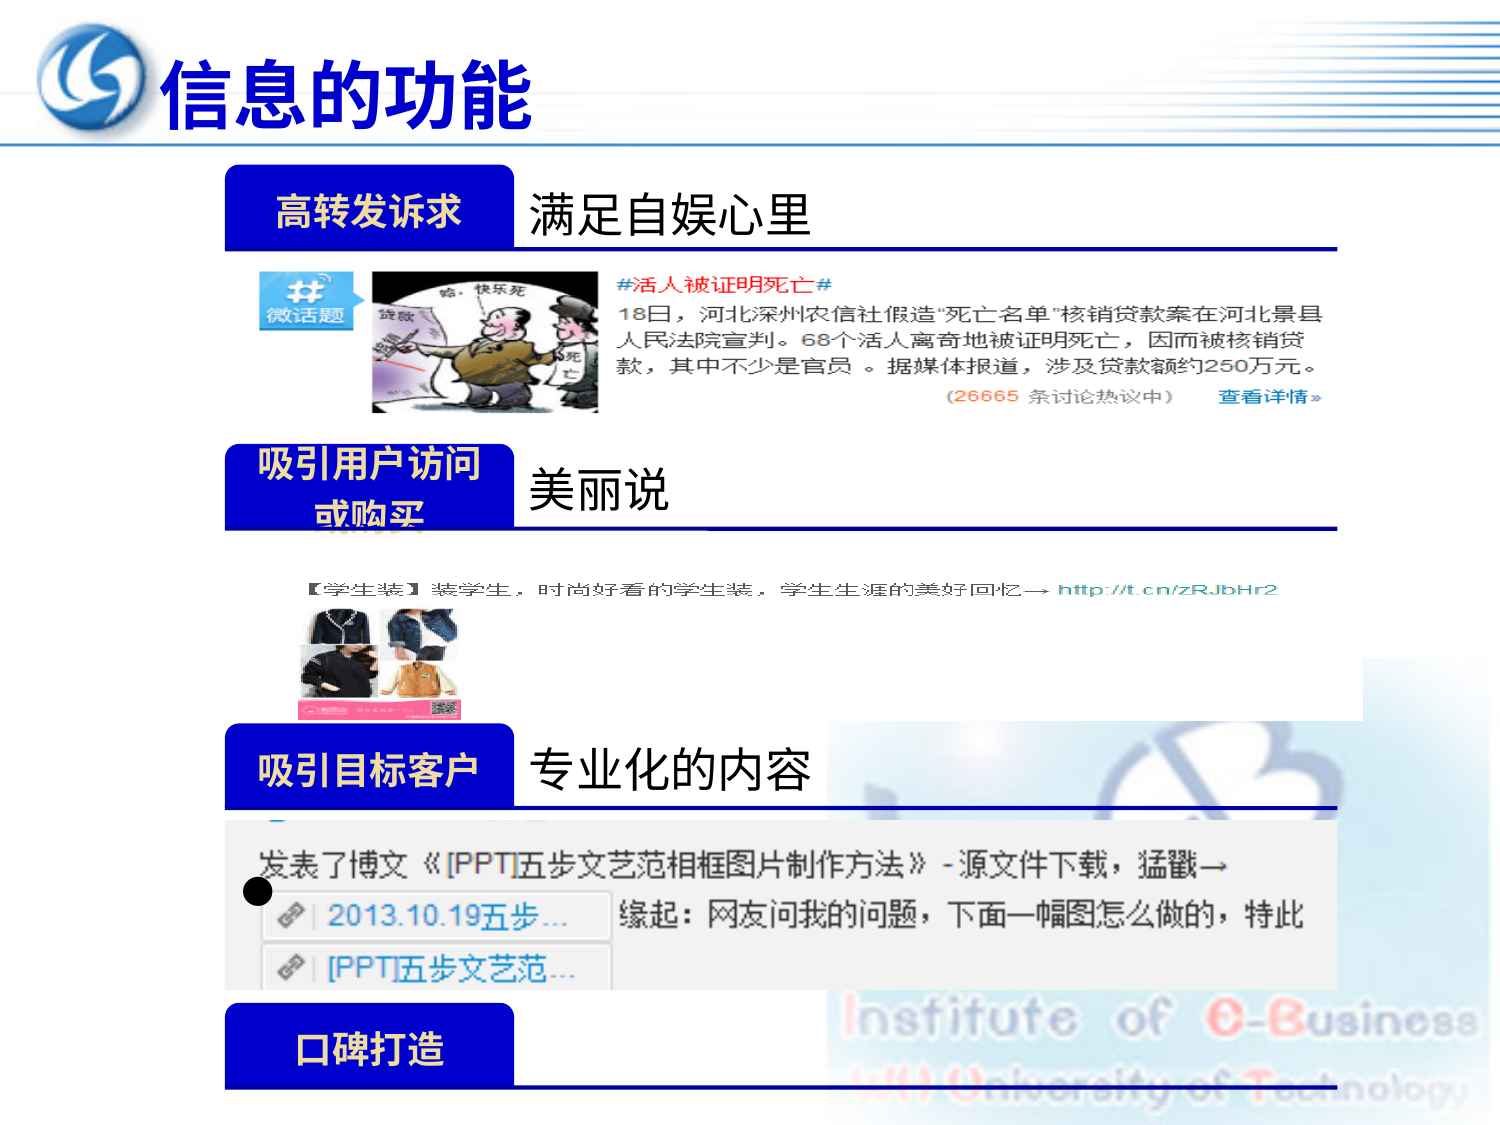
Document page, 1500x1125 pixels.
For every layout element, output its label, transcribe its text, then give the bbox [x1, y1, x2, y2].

picture [0, 0, 1500, 1125]
title 信息的功能 [75, 37, 1438, 150]
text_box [224, 164, 1338, 1088]
